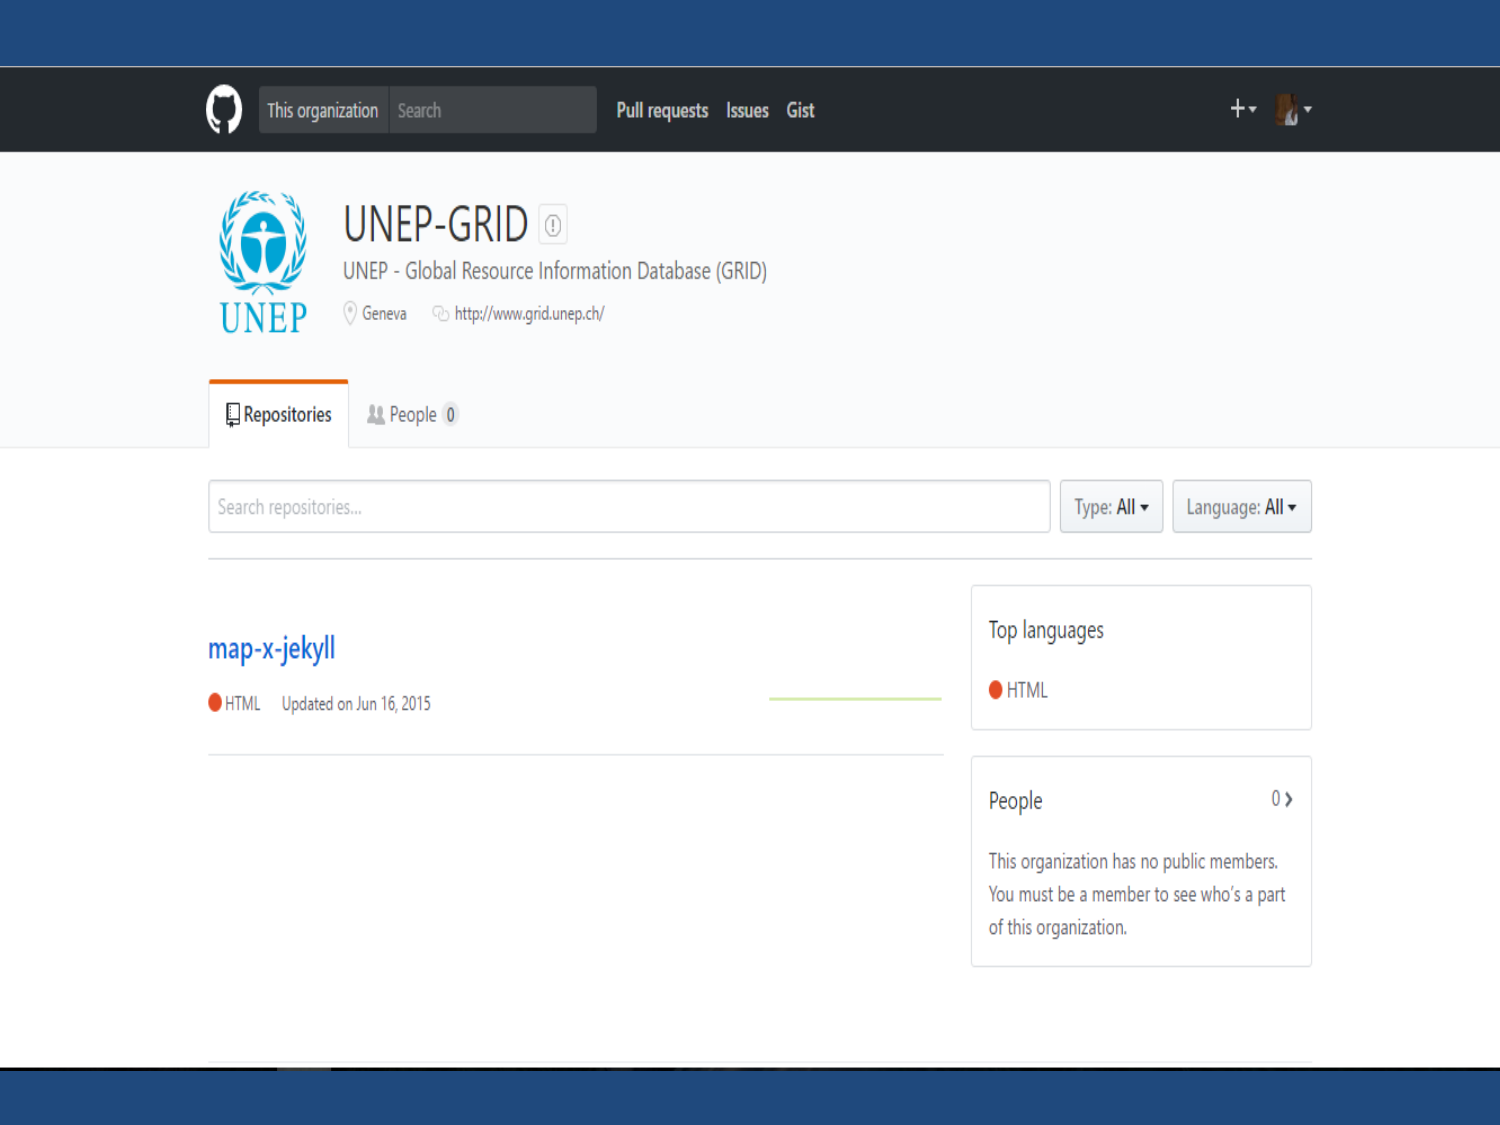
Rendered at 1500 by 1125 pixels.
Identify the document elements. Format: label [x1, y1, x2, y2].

list [0, 66, 1500, 1071]
